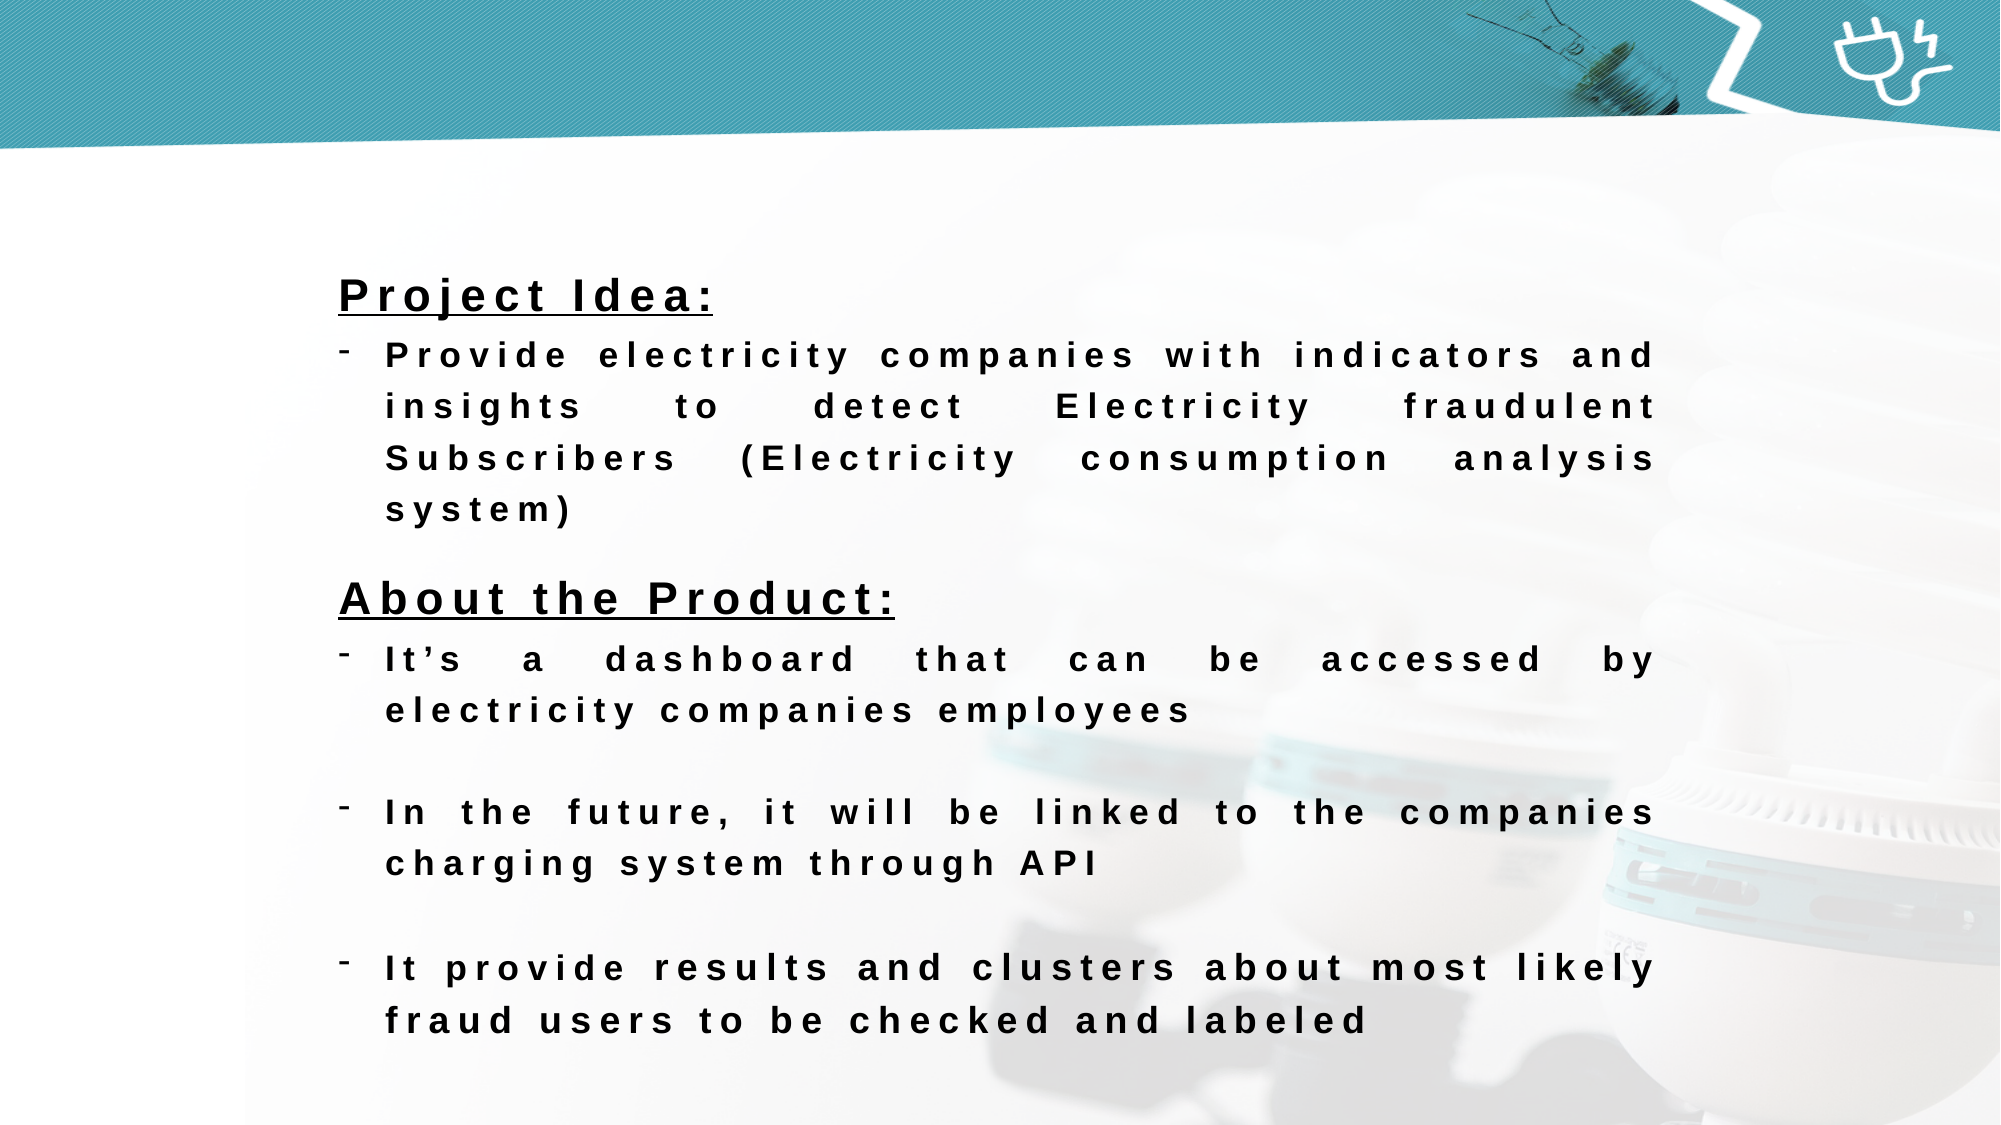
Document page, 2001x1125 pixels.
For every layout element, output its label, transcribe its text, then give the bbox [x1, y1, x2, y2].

picture [0, 0, 2000, 1125]
text_box About the Product: It’s a dashboard that can be accessed by electricity companies employees In the future, it will be linked to the companies charging system through API It provide results and clusters about most likely fraud users to be checked and labeled [320, 523, 1680, 1055]
text_box Project Idea: Provide electricity companies with indicators and insights to detect Electricity fraudulent Subscribers (Electricity consumption analysis system) [320, 219, 1680, 487]
